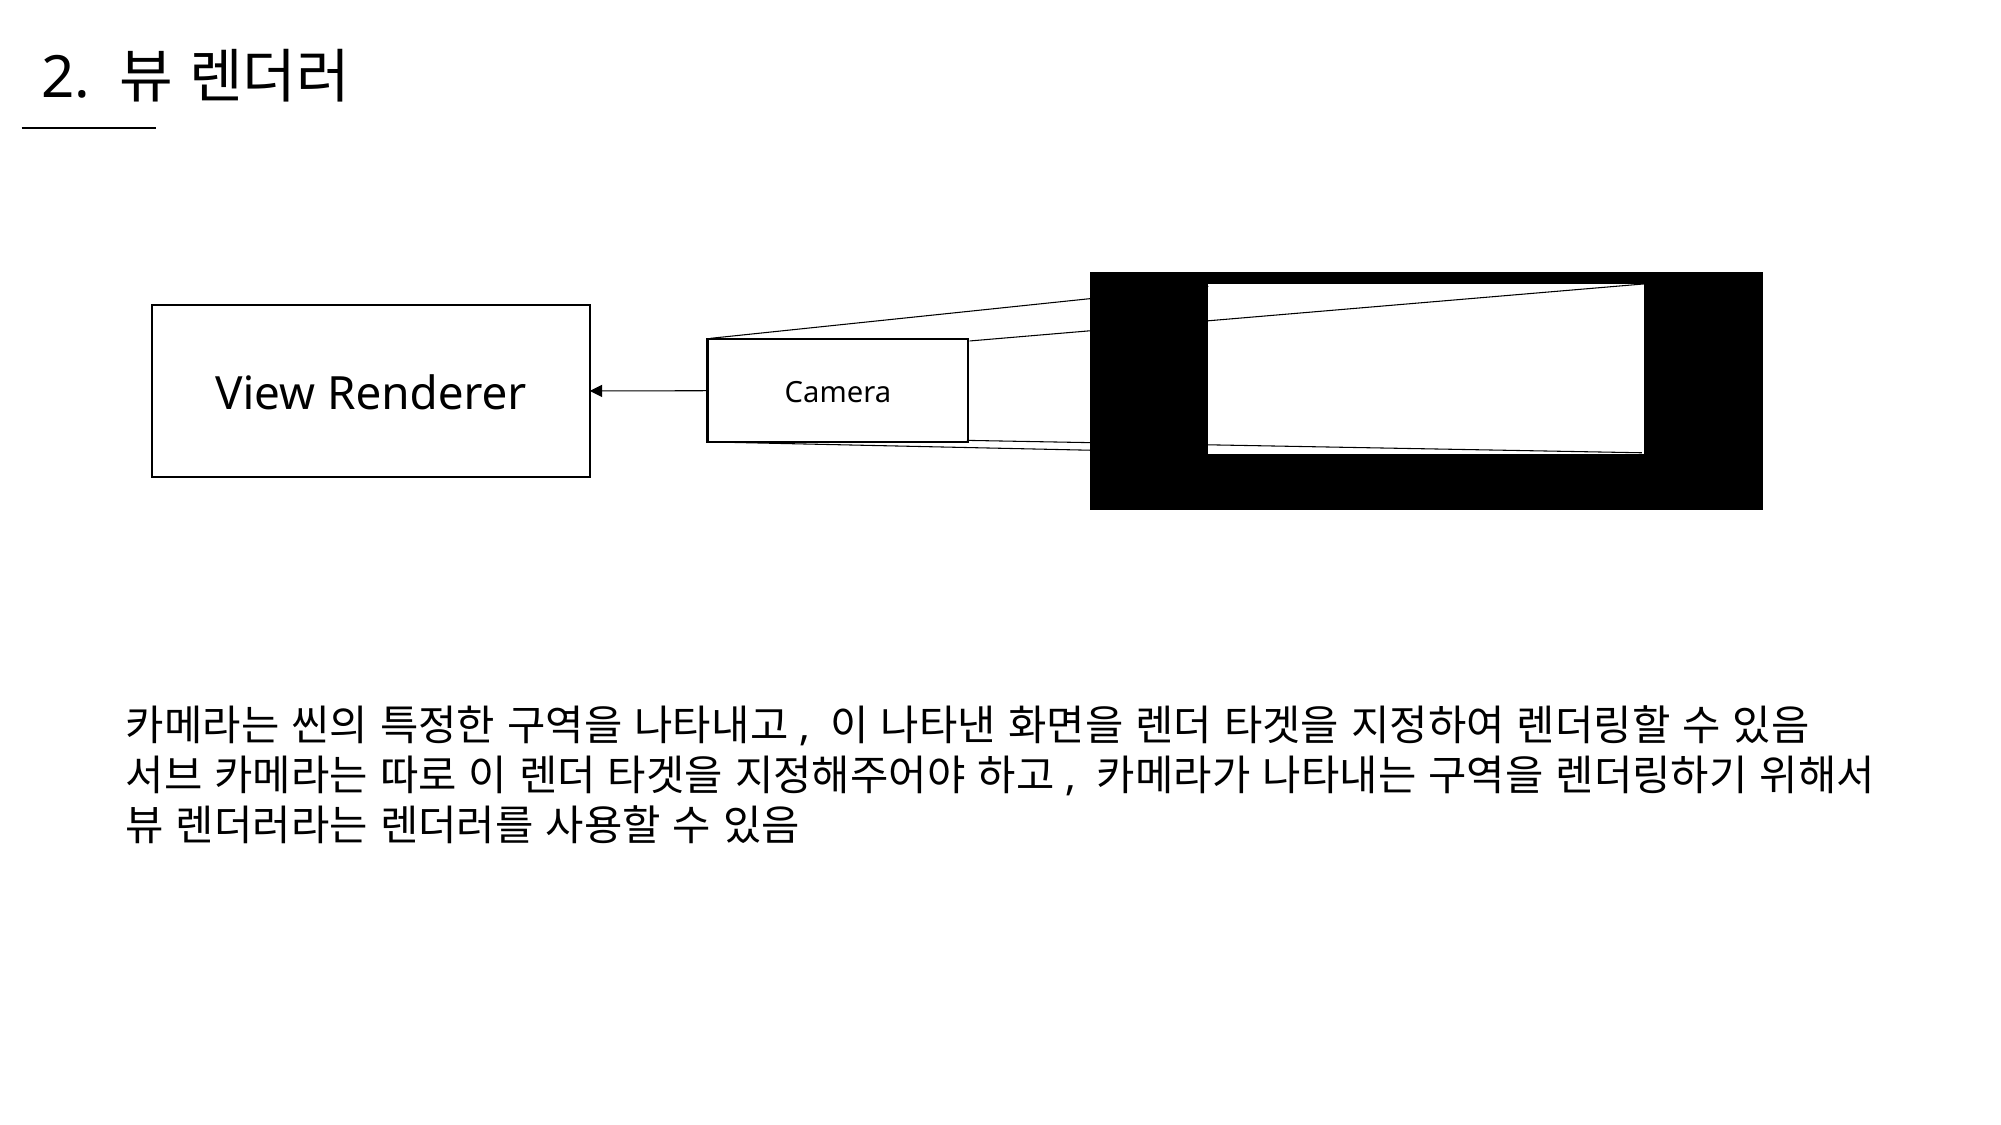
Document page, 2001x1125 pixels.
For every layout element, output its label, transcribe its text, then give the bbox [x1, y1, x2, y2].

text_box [966, 440, 1642, 453]
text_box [969, 283, 1648, 341]
text_box 카메라는 씬의 특정한 구역을 나타내고, 이 나타낸 화면을 렌더 타겟을 지정하여 렌더링할 수 있음 서브 카메라는 따로 이 렌더 타겟을 지정해주어야 하고, 카메라가 나타내는 구역을 렌더링하기 위해서 뷰 렌더러라는 렌더러를 사용할 수 있음 [110, 691, 1891, 857]
text_box 2. 뷰 렌더러 [26, 32, 365, 117]
text_box [1090, 272, 1763, 510]
text_box View Renderer [151, 304, 591, 478]
text_box [1206, 341, 1646, 457]
text_box Camera [706, 338, 969, 441]
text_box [710, 286, 969, 339]
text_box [706, 441, 966, 453]
